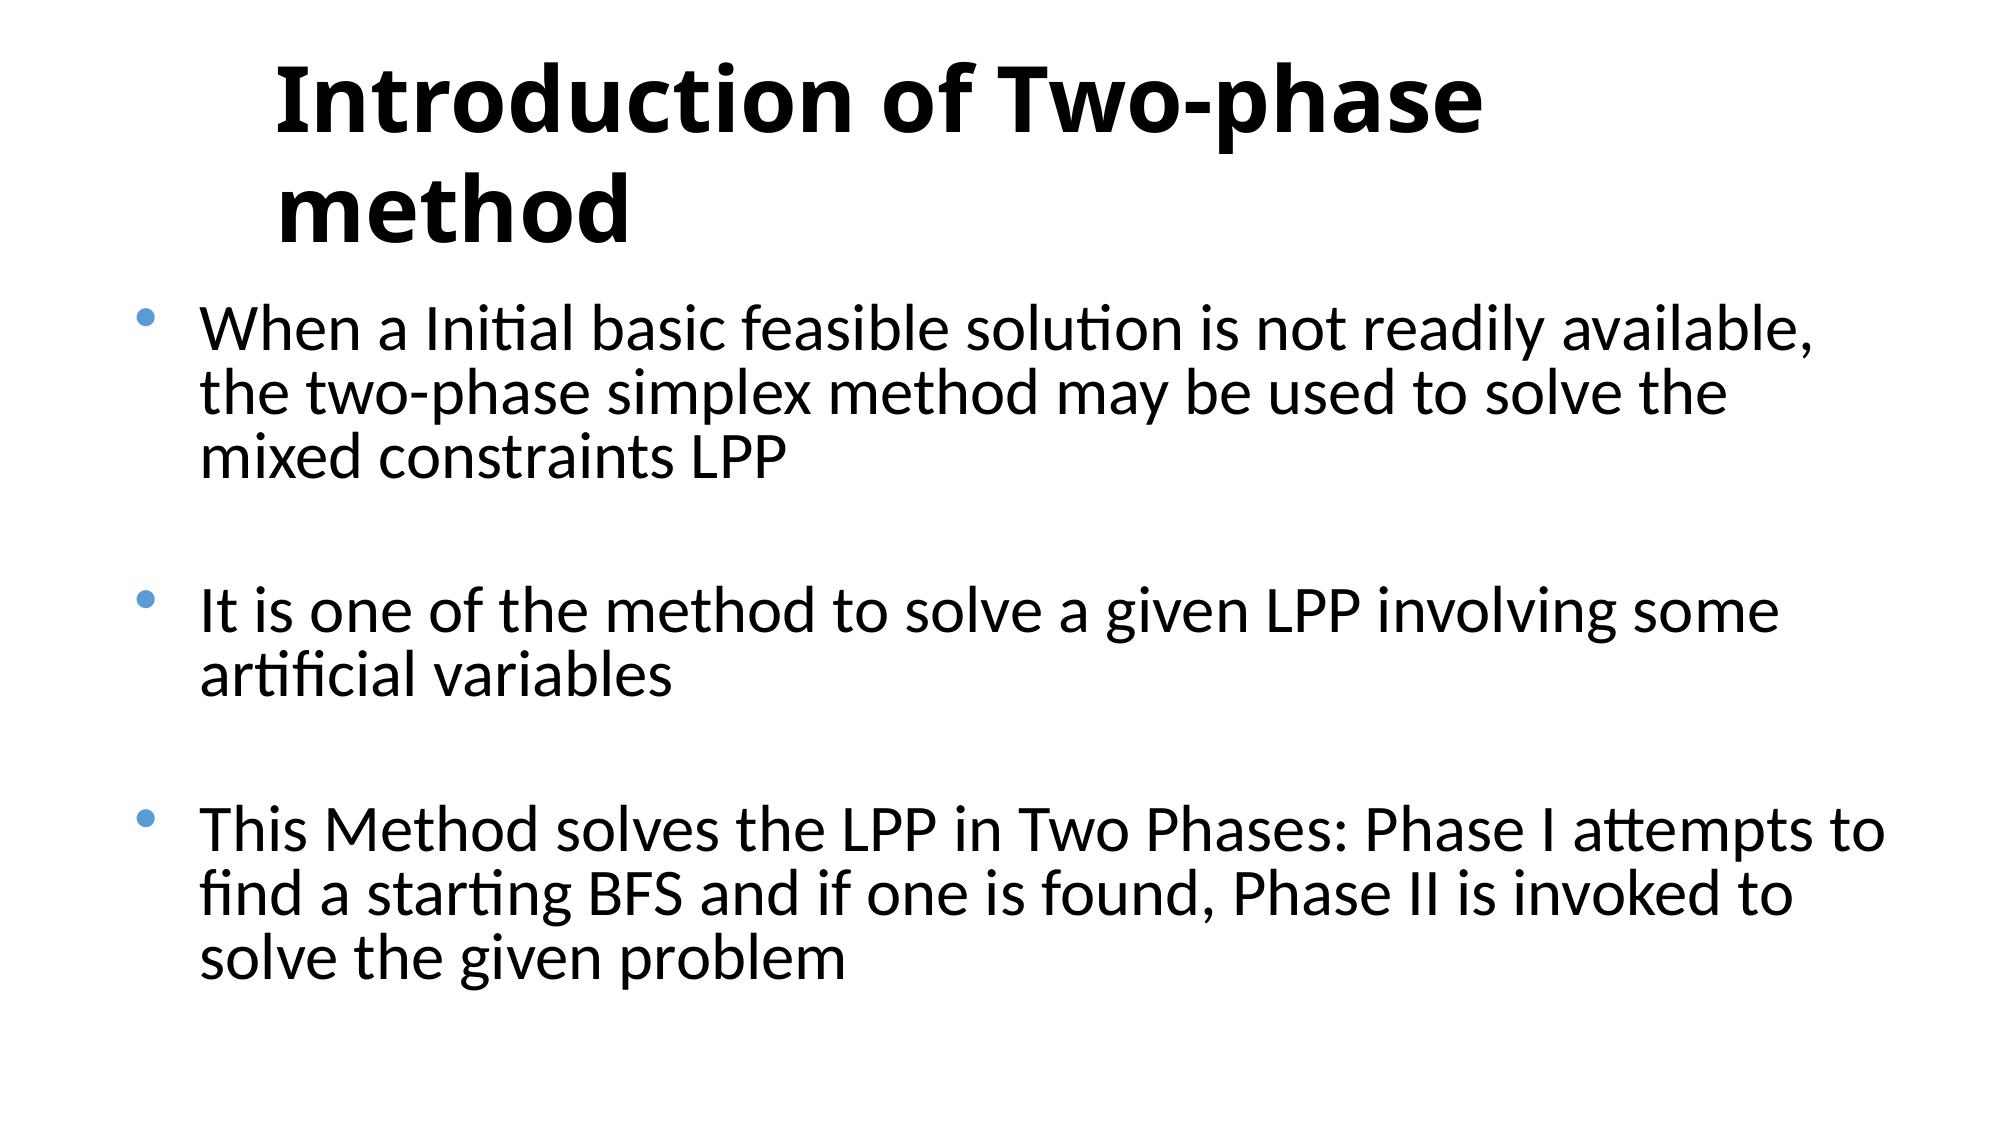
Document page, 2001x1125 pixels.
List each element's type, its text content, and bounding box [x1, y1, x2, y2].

text_box When a Initial basic feasible solution is not readily available, the two-phase simplex method may be used to solve the mixed constraints LPP It is one of the method to solve a given LPP involving some artificial variables This Method solves the LPP in Two Phases: Phase I attempts to find a starting BFS and if one is found, Phase II is invoked to solve the given problem [116, 291, 1908, 1036]
text_box Introduction of Two-phase method [260, 33, 1764, 269]
